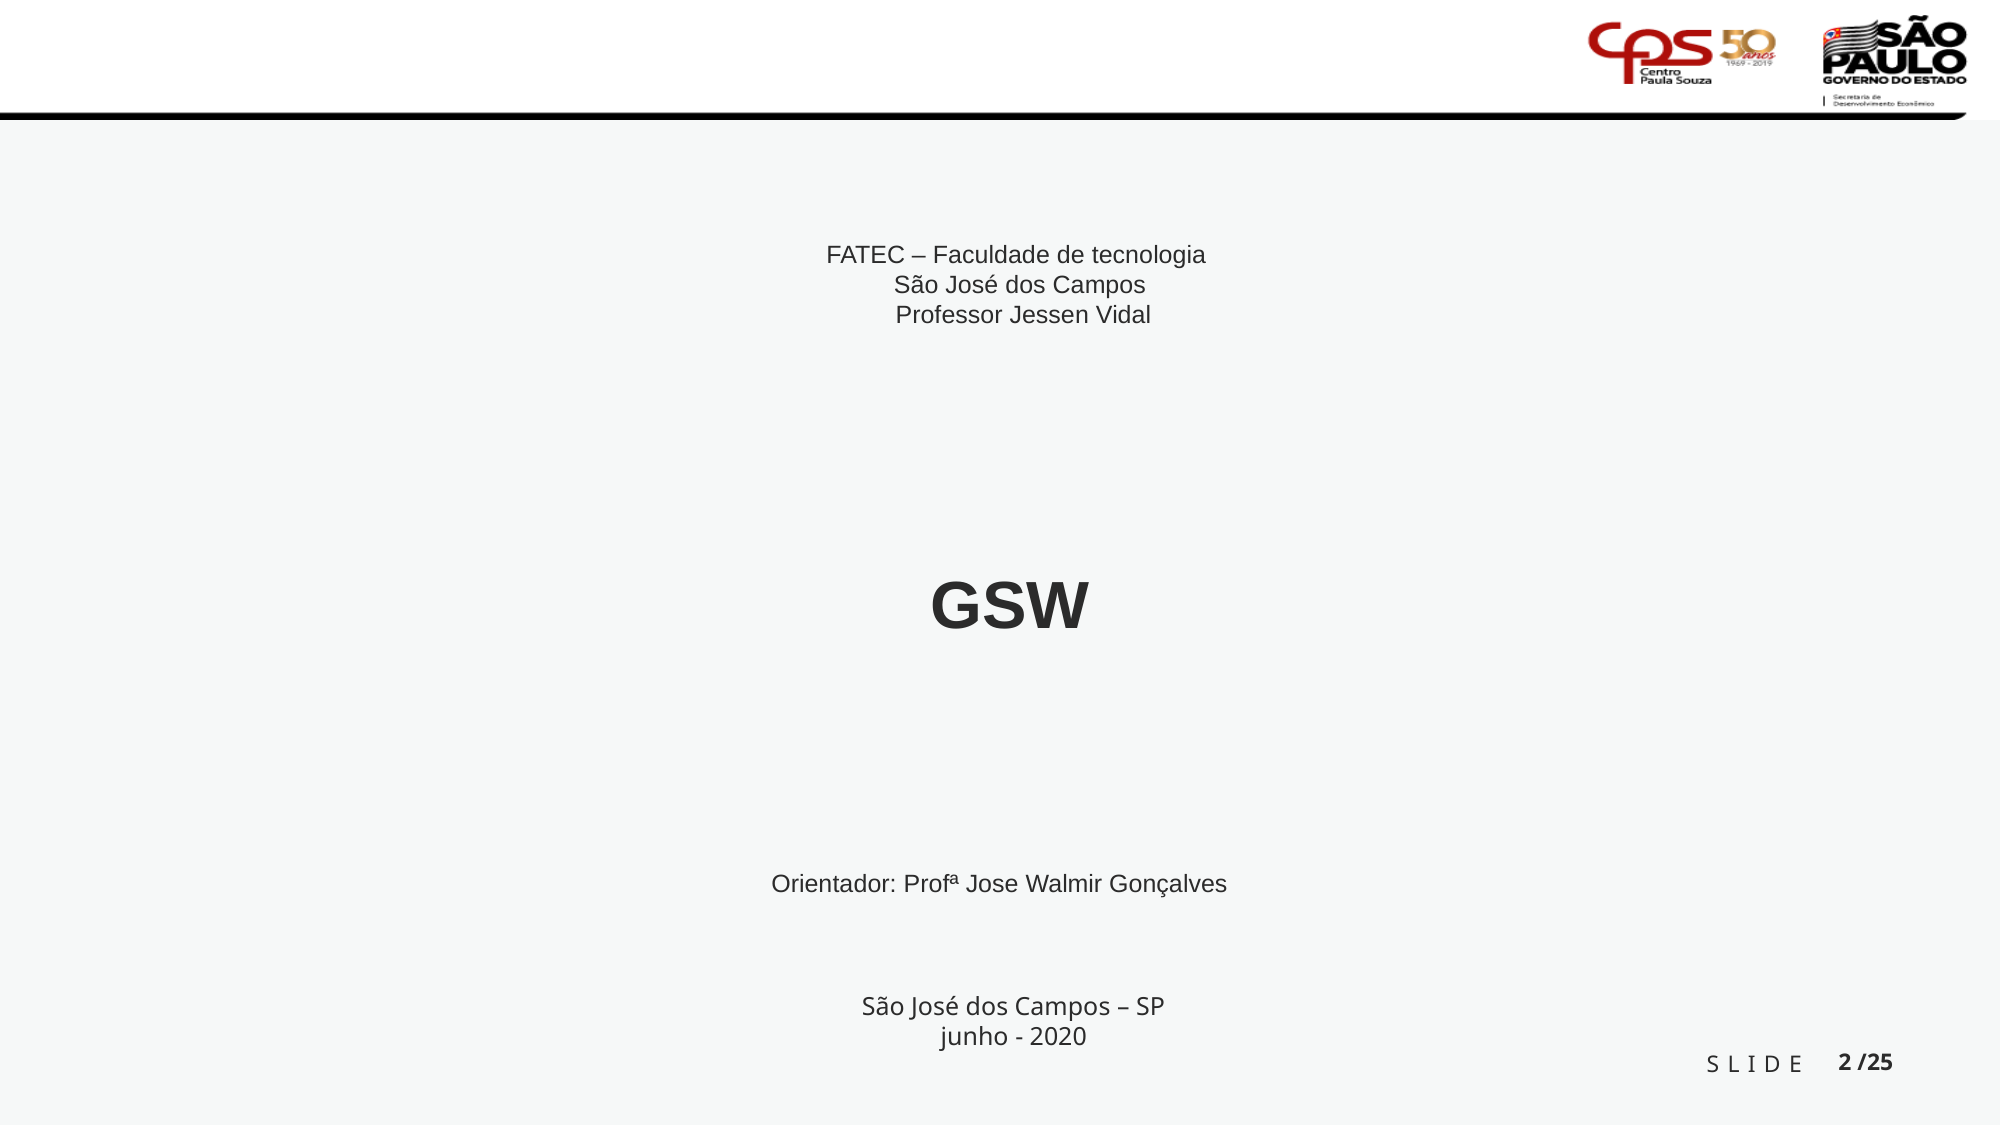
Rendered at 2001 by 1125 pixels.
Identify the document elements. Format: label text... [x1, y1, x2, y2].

text_box GSW [532, 554, 1489, 650]
text_box São José dos Campos – SP junho - 2020 [806, 983, 1221, 1058]
text_box Orientador: Profª Jose Walmir Gonçalves [638, 860, 1362, 905]
text_box FATEC – Faculdade de tecnologia São José dos Campos Professor Jessen Vidal​ [523, 231, 1524, 336]
picture [0, 0, 2000, 120]
